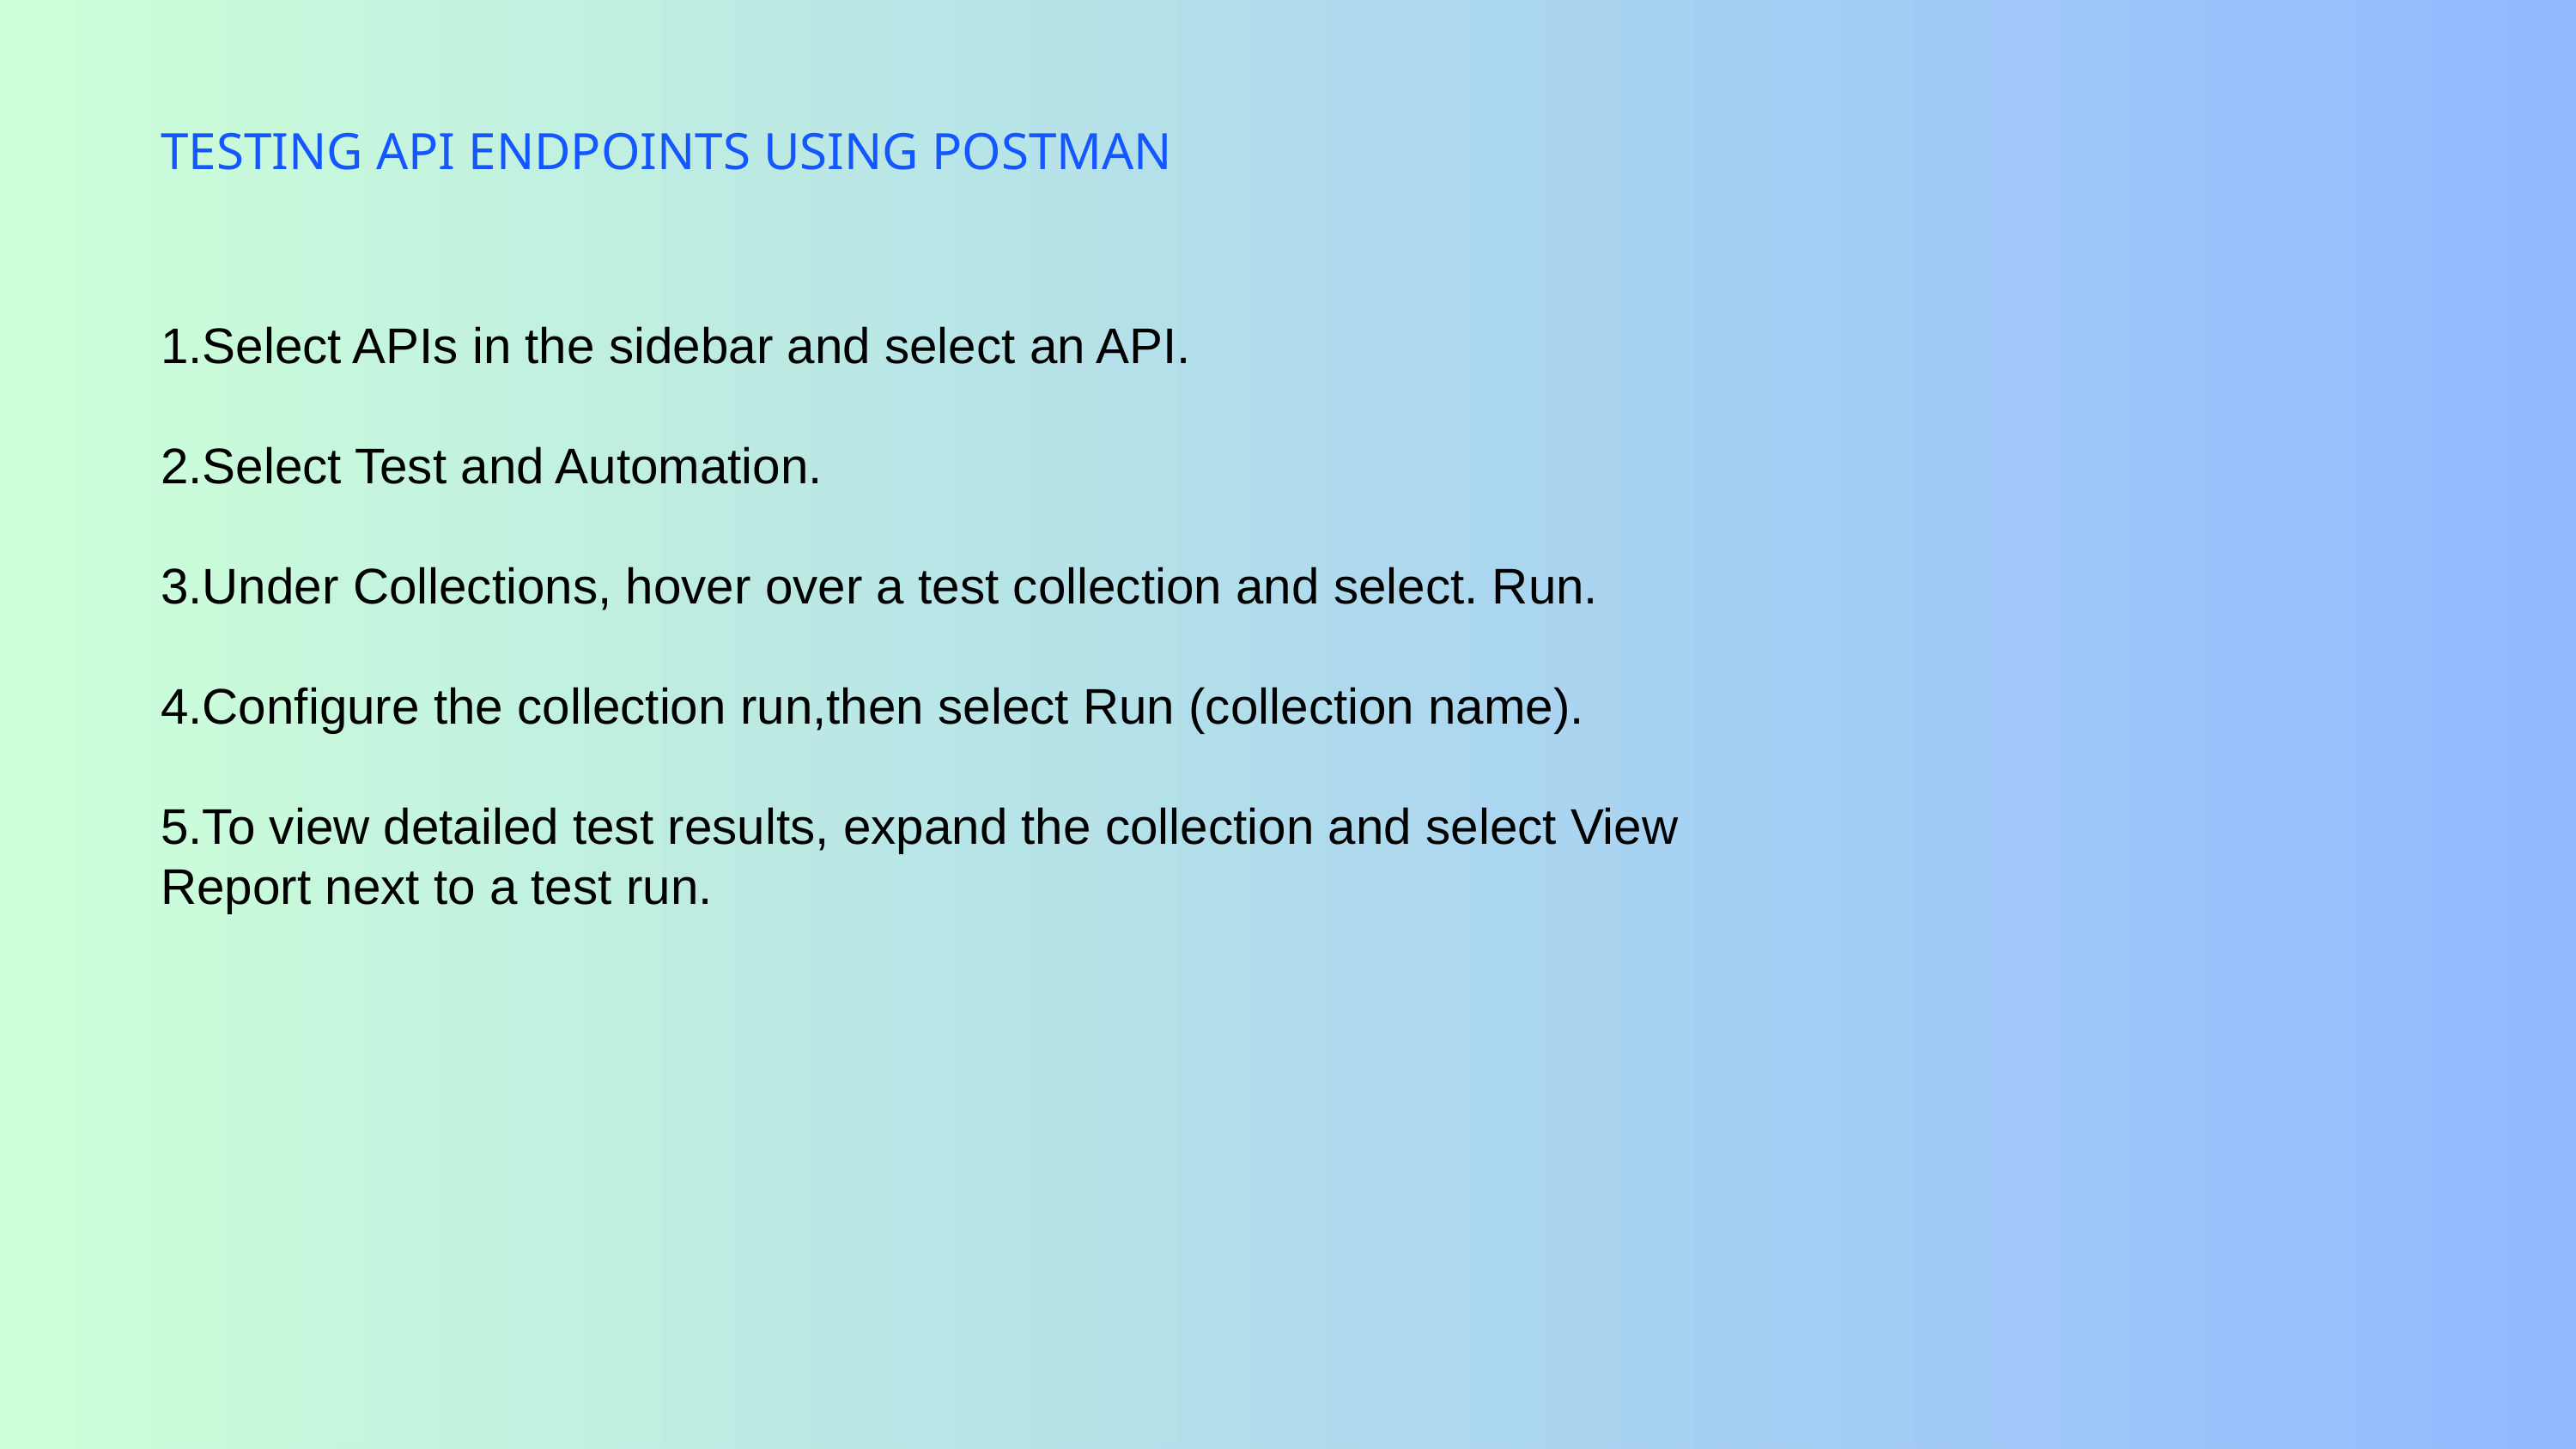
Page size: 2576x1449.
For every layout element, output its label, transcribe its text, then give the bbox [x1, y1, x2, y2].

text_box 1.Select APIs in the sidebar and select an API. 2.Select Test and Automation. 3.Under Collections, hover over a test collection and select. Run. 4.Configure the collection run,then select Run (collection name). 5.To view detailed test results, expand the collection and select View Report next to a test run. [148, 247, 1812, 1041]
text_box TESTING API ENDPOINTS USING POSTMAN [148, 52, 1449, 247]
